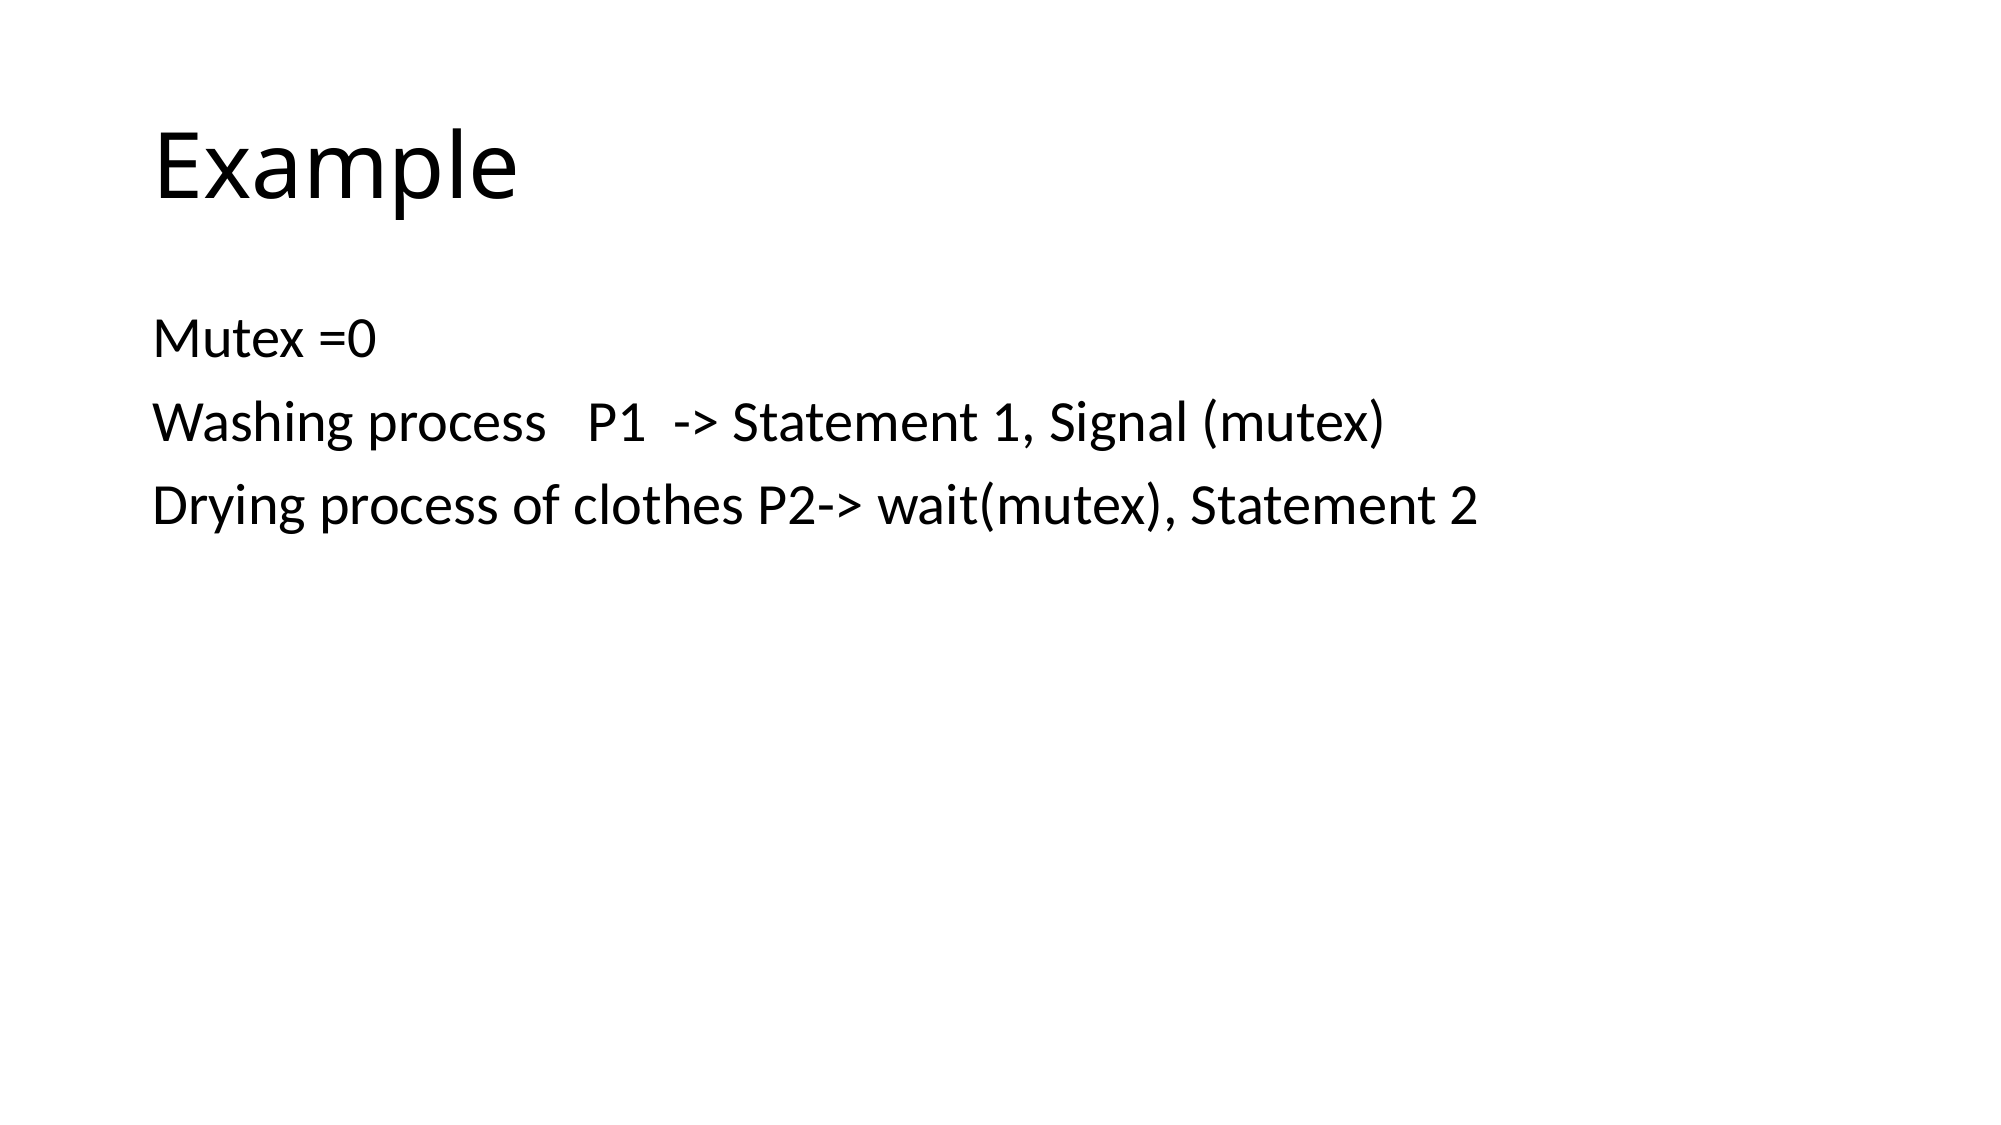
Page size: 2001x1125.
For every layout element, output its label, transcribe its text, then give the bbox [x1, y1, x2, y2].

list Mutex =0 Washing process P1 -> Statement 1, Signal (mutex) Drying process of clothes P2-> wait(mutex), Statement 2 [137, 299, 1863, 1014]
title Example [137, 59, 1863, 278]
